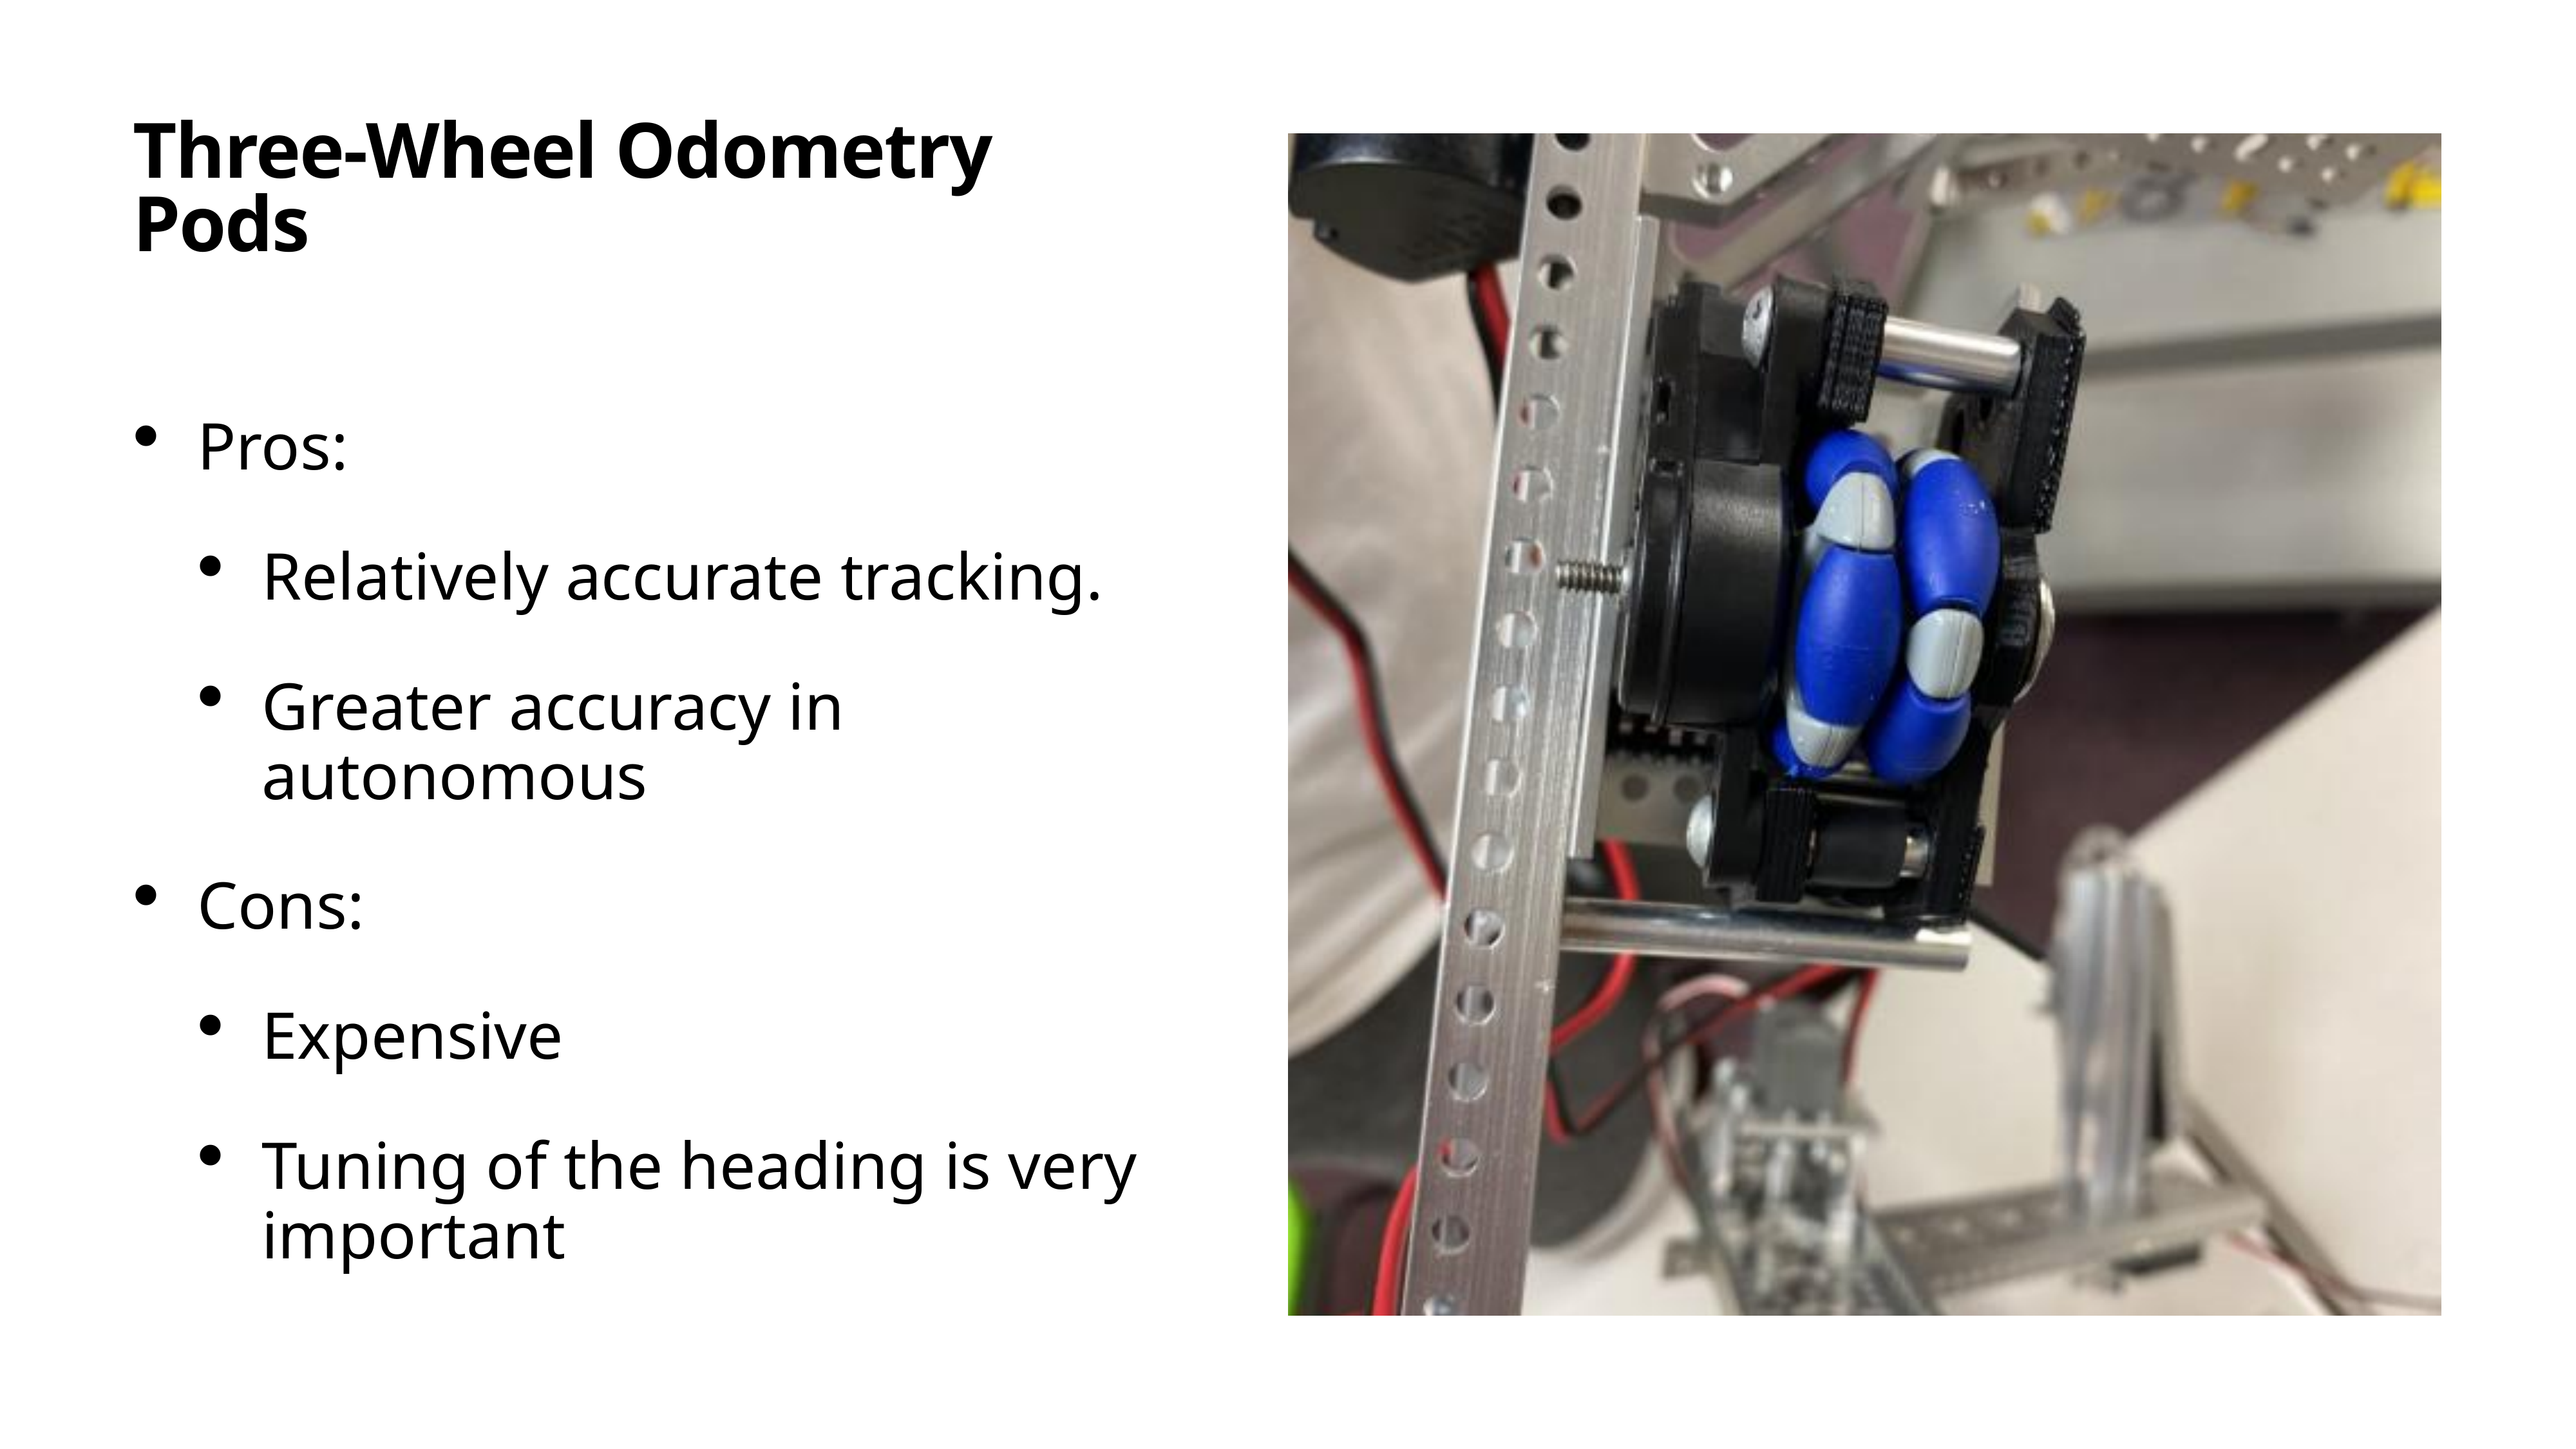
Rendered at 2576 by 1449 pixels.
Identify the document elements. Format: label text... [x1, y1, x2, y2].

title Three-Wheel Odometry Pods [127, 113, 1161, 266]
list Pros: Relatively accurate tracking. Greater accuracy in autonomous Cons: Expensive Tuning of the heading is very important [127, 408, 1161, 1282]
picture [1287, 133, 2442, 1316]
